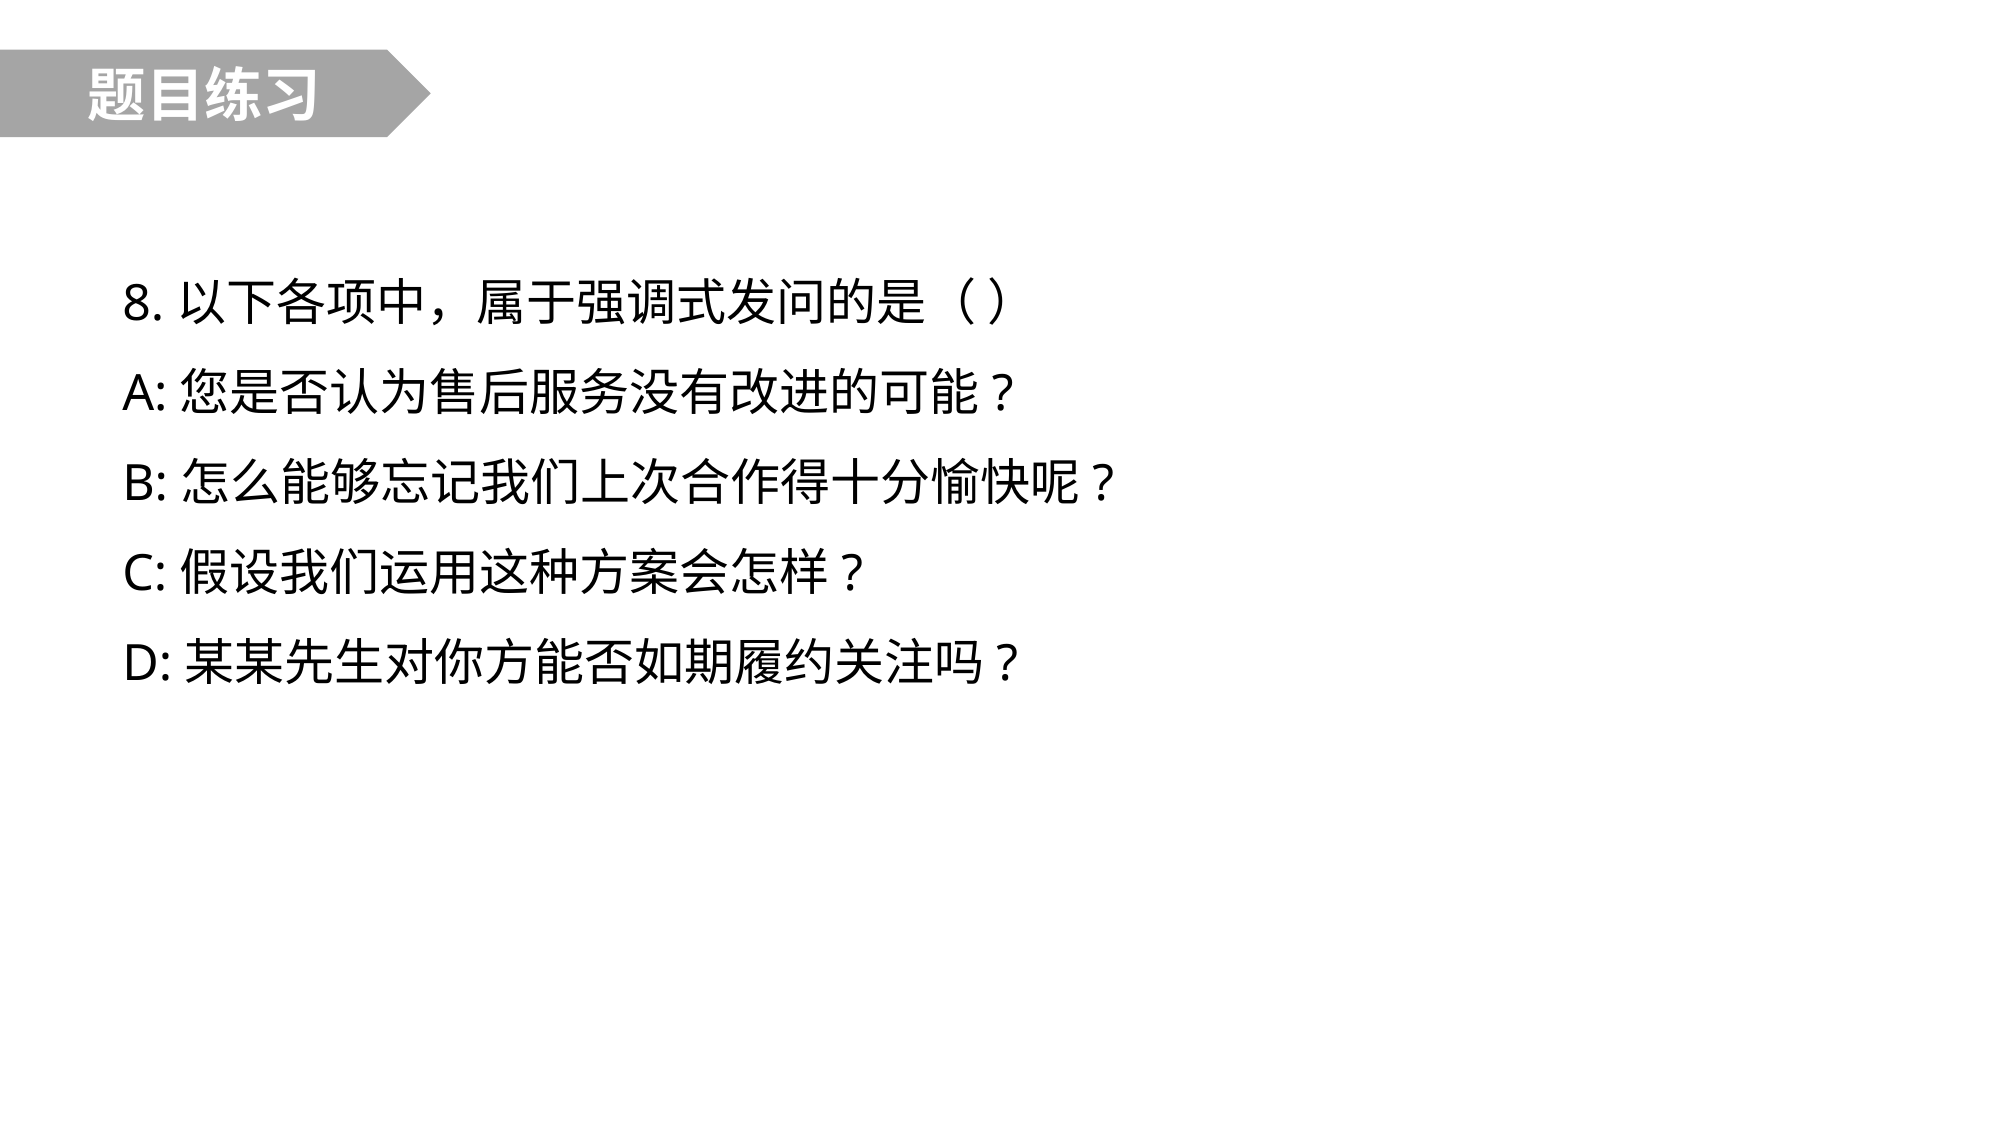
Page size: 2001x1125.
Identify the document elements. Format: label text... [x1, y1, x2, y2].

text_box 8.以下各项中，属于强调式发问的是（ ） A:您是否认为售后服务没有改进的可能? B:怎么能够忘记我们上次合作得十分愉快呢? C:假设我们运用这种方案会怎样? D:某某先生对你方能否如期履约关注吗? [107, 232, 1908, 698]
text_box 题目练习 [0, 48, 433, 139]
